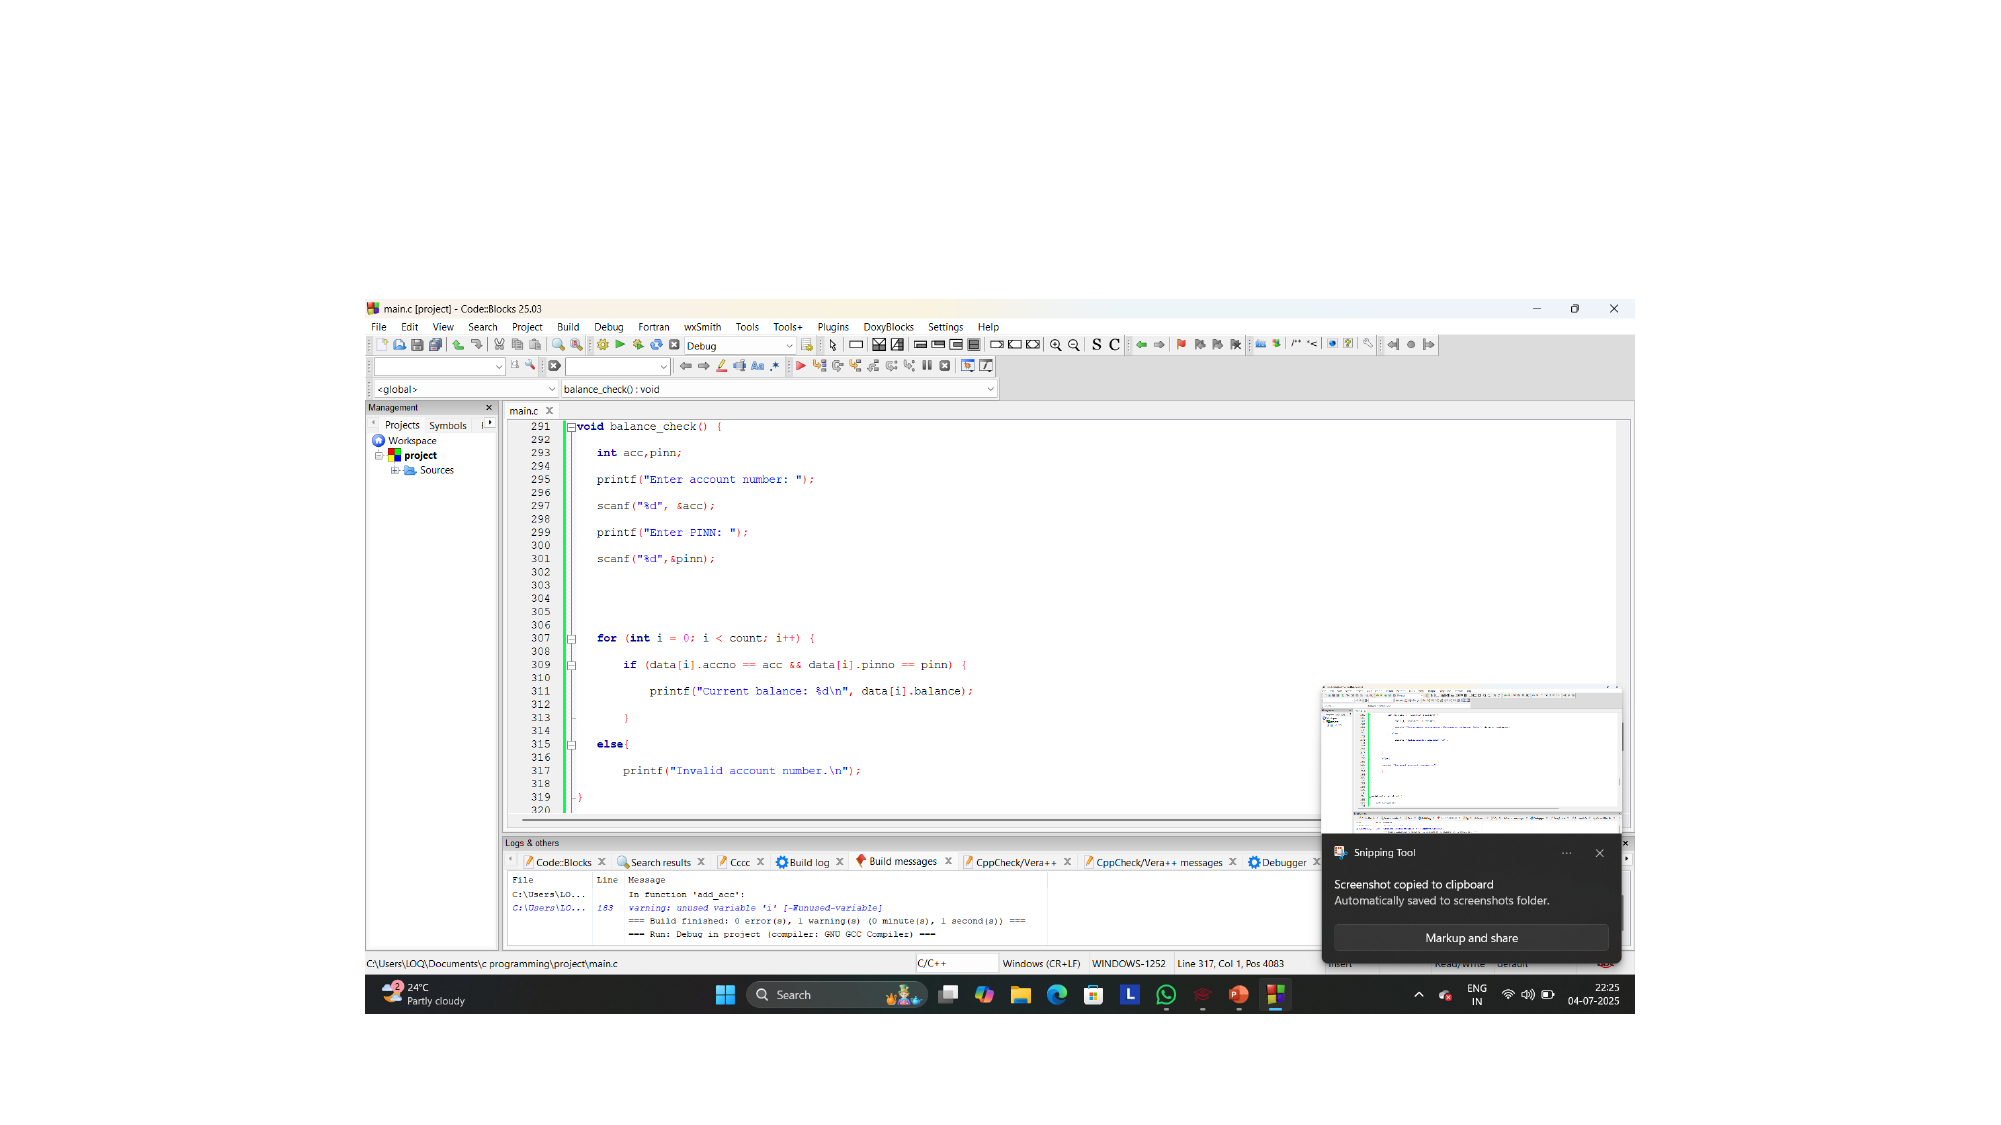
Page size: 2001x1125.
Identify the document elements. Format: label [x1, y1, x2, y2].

list [364, 298, 1635, 1014]
